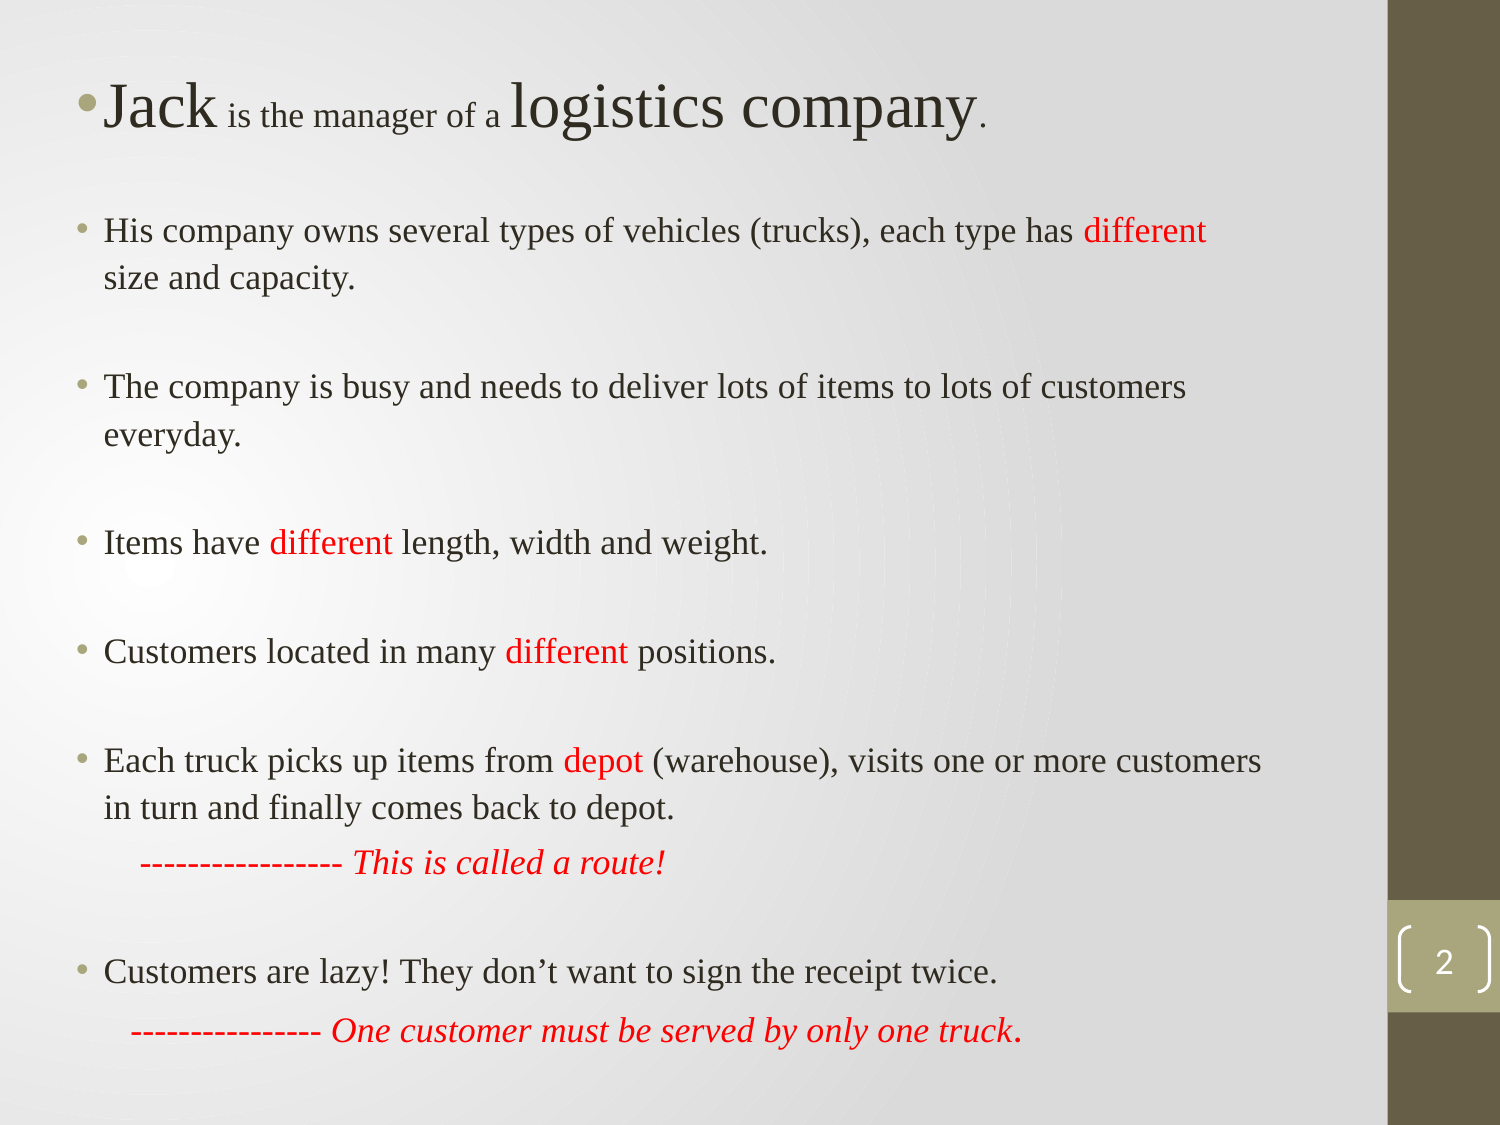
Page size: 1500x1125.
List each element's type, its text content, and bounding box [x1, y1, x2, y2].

slide_number 2 [1397, 925, 1492, 994]
list Jack is the manager of a logistics company. His company owns several types of vehicles (trucks), each type has different size and capacity. The company is busy and needs to deliver lots of items to lots of customers everyday. Items have different length, width and weight. Customers located in many different positions. Each truck picks up items from depot (warehouse), visits one or more customers in turn and finally comes back to depot. ----------------- This is called a route! Customers are lazy! They don’t want to sign the receipt twice. ---------------- One customer must be served by only one truck. [61, 48, 1287, 1059]
